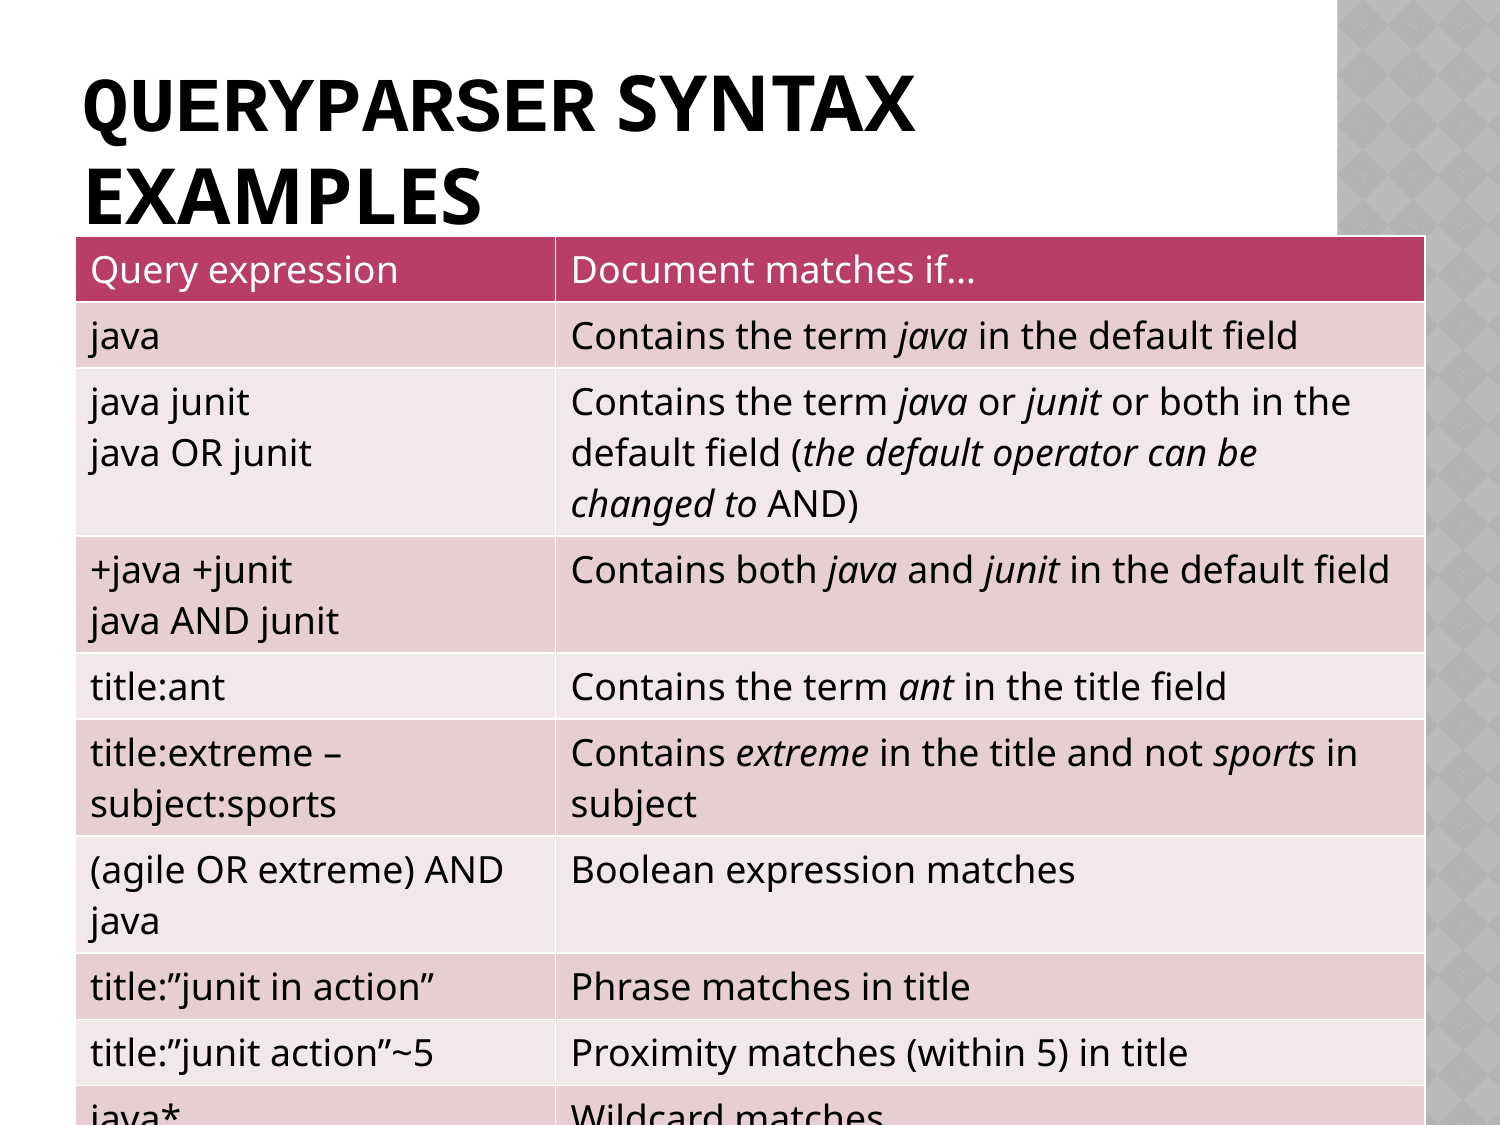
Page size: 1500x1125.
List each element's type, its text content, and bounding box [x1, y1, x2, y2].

table_cell Proximity matches (within 5) in title [556, 1020, 1424, 1085]
table_cell (agile OR extreme) AND java [76, 837, 555, 952]
table_cell Contains the term ant in the title field [556, 654, 1424, 718]
table_cell Wildcard matches [556, 1086, 1424, 1125]
table_cell java [76, 303, 555, 367]
table_cell title:”junit in action” [76, 954, 555, 1019]
table_cell title:ant [76, 654, 555, 718]
table_cell Contains the term java in the default field [556, 303, 1424, 367]
table_cell title:extreme –subject:sports [76, 720, 555, 835]
table_header Query expression [76, 237, 555, 301]
table_header Document matches if… [556, 237, 1424, 301]
table_cell Contains both java and junit in the default field [556, 537, 1424, 652]
table_cell title:”junit action”~5 [76, 1020, 555, 1085]
table_cell Contains the term java or junit or both in the default field (the default operator can be changed to AND) [556, 369, 1424, 535]
table_cell Boolean expression matches [556, 837, 1424, 952]
table_cell Phrase matches in title [556, 954, 1424, 1019]
table_cell java* [76, 1086, 555, 1125]
title QueryParser syntax examples [75, 52, 1263, 235]
table_cell Contains extreme in the title and not sports in subject [556, 720, 1424, 835]
table_cell +java +junit java AND junit [76, 537, 555, 652]
table_cell java junit java OR junit [76, 369, 555, 535]
